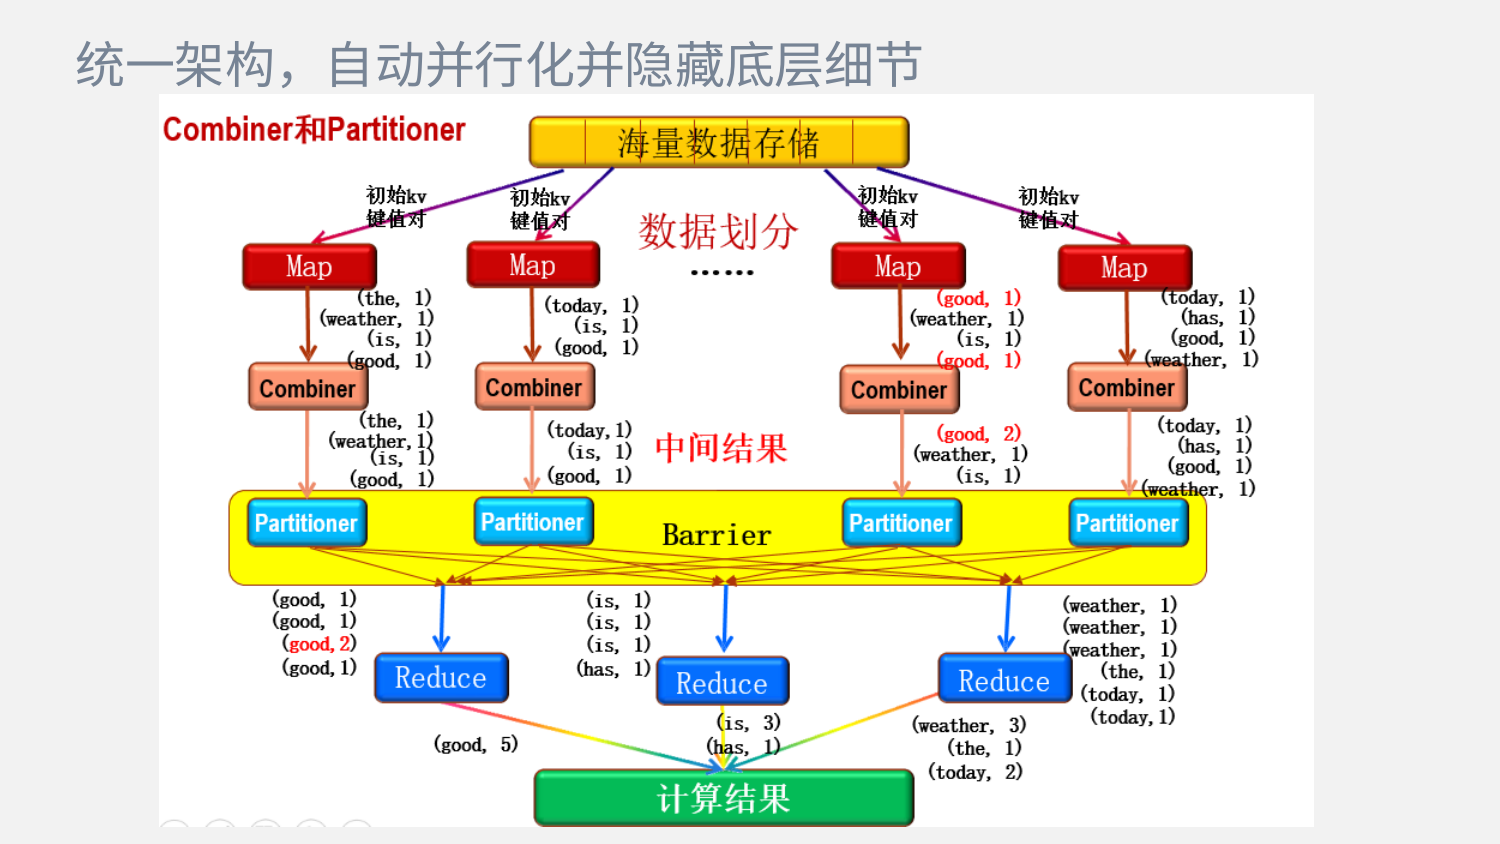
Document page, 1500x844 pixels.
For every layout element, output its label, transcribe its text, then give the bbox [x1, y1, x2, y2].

picture [159, 94, 1314, 827]
text_box 统一架构，自动并行化并隐藏底层细节 [75, 32, 951, 95]
